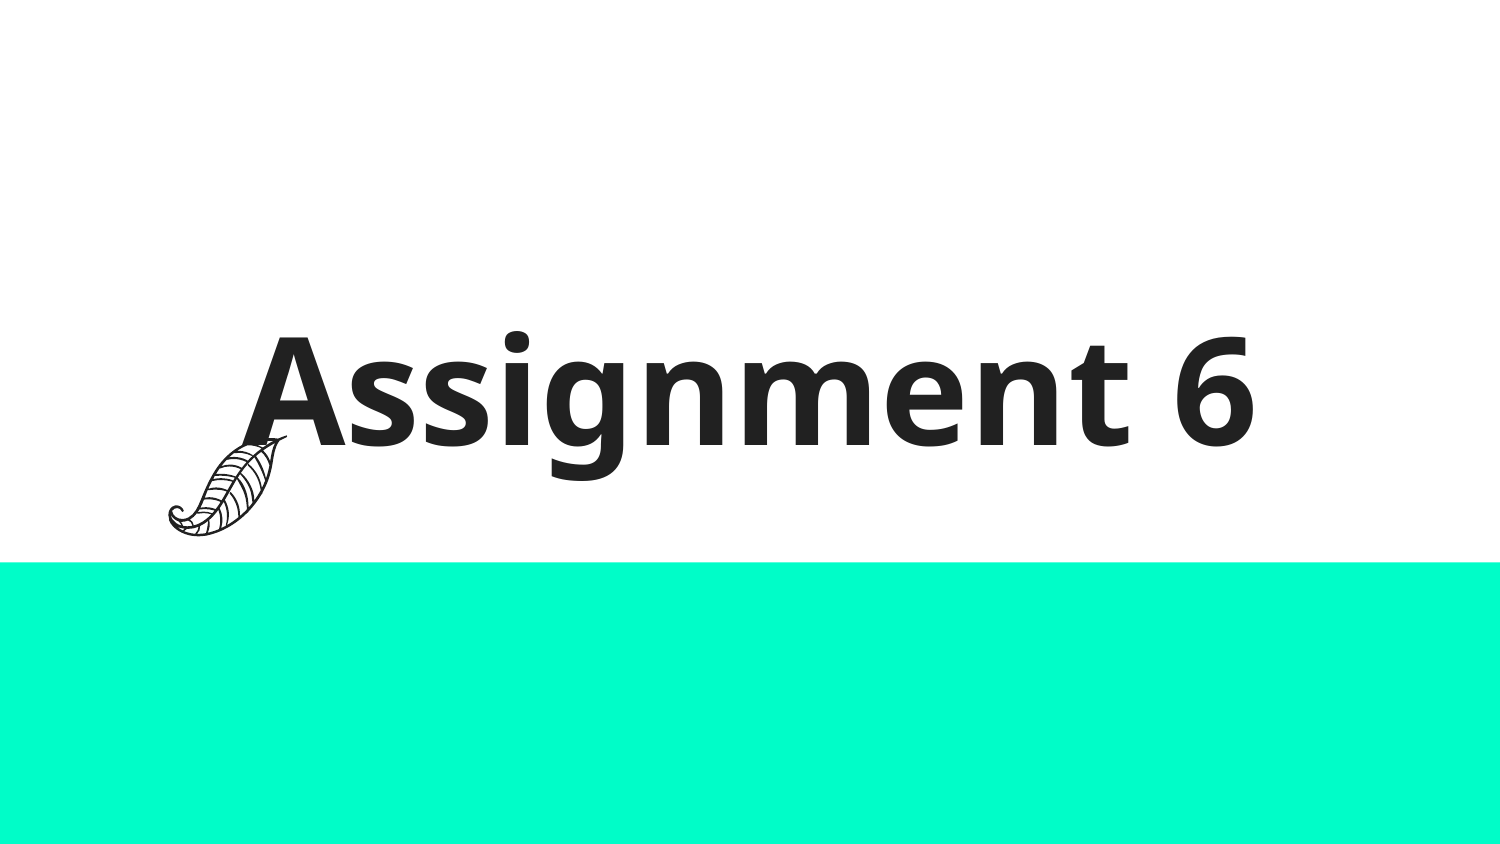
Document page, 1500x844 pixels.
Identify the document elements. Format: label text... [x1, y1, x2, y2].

title Assignment 6 [51, 64, 1449, 506]
text_box [168, 435, 288, 537]
